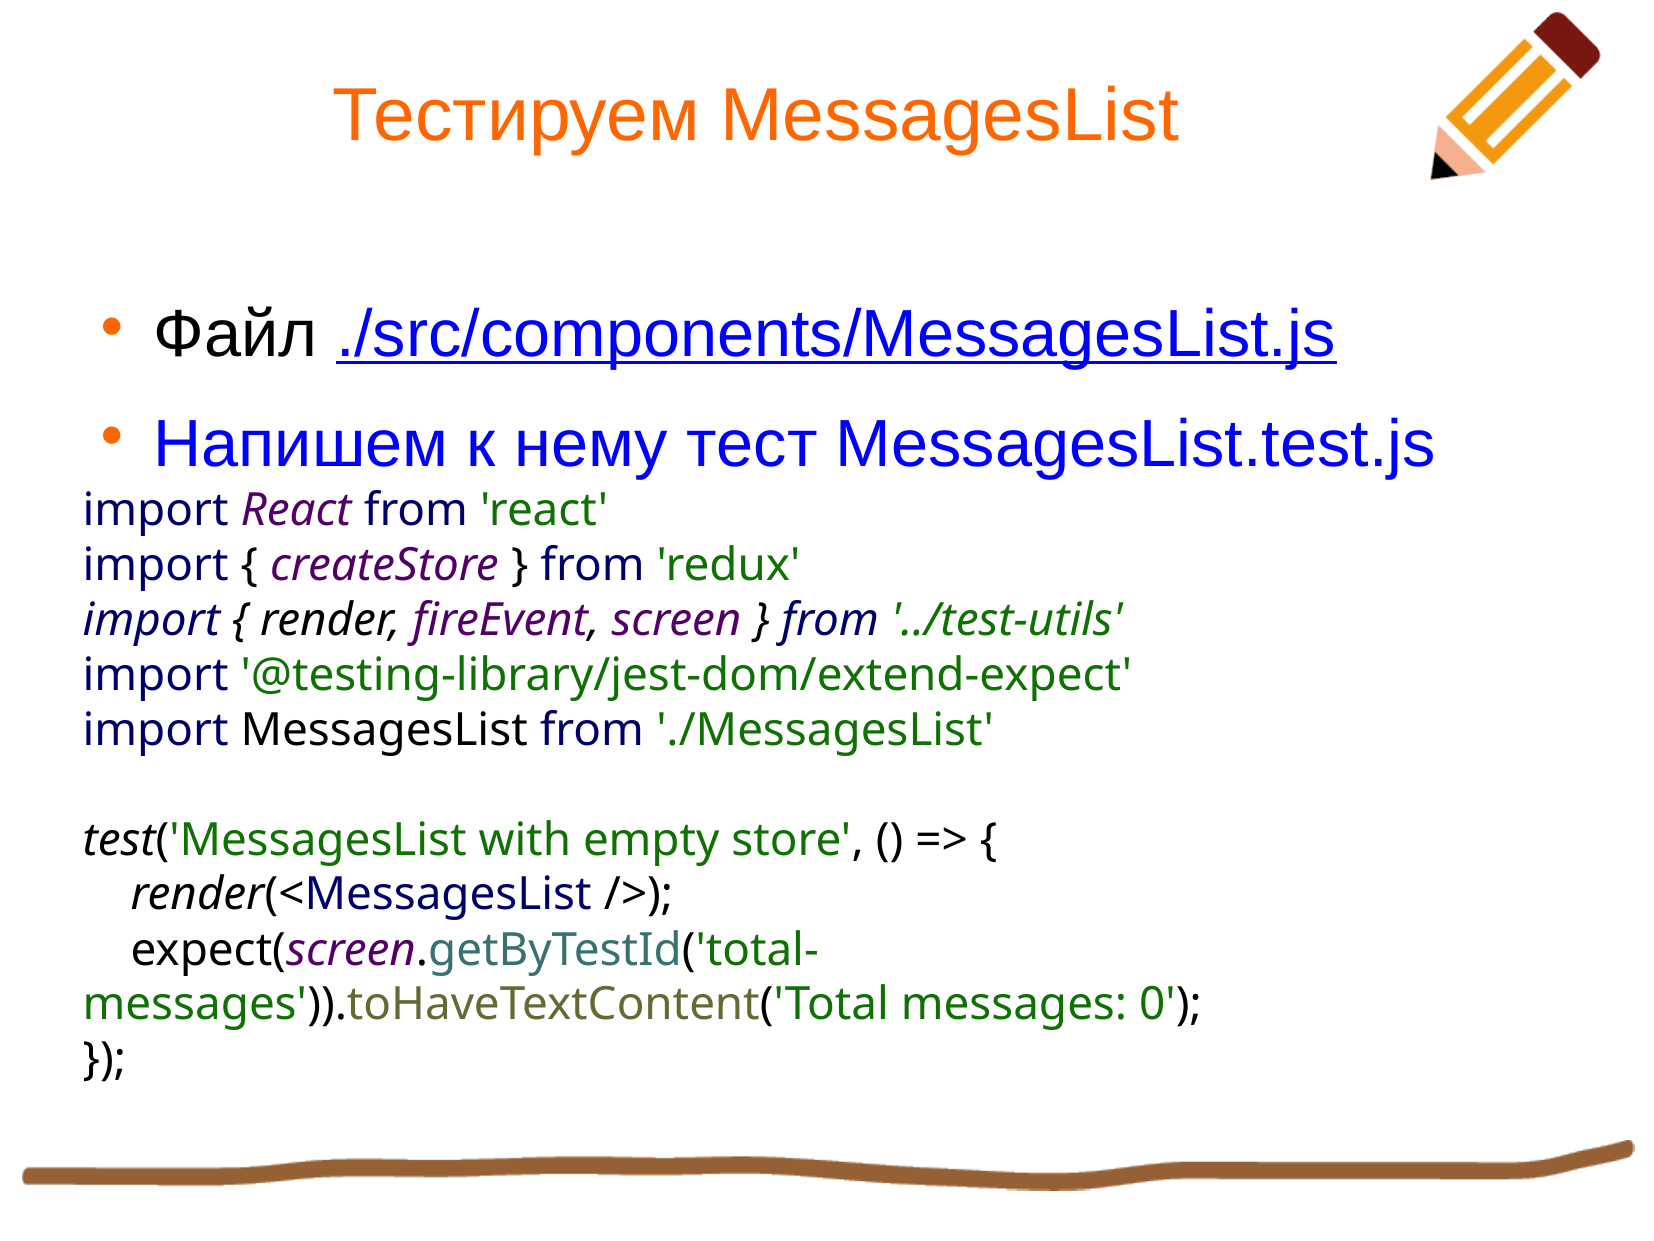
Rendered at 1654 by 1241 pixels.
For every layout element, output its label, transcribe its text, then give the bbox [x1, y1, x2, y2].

text_box Тестируем MessagesList [82, 49, 1429, 172]
picture [1430, 12, 1601, 181]
text_box Файл ./src/components/MessagesList.js Напишем к нему тест MessagesList.test.js import React from 'react' import { createStore } from 'redux' import { render, fireEvent, screen } from '../test-utils' import '@testing-library/jest-dom/extend-expect' import MessagesList from './MessagesList' test('MessagesList with empty store', () => { render(<MessagesList />); expect(screen.getByTestId('total-messages')).toHaveTextContent('Total messages: 0'); }); [82, 290, 1571, 1121]
picture [22, 1140, 1635, 1191]
